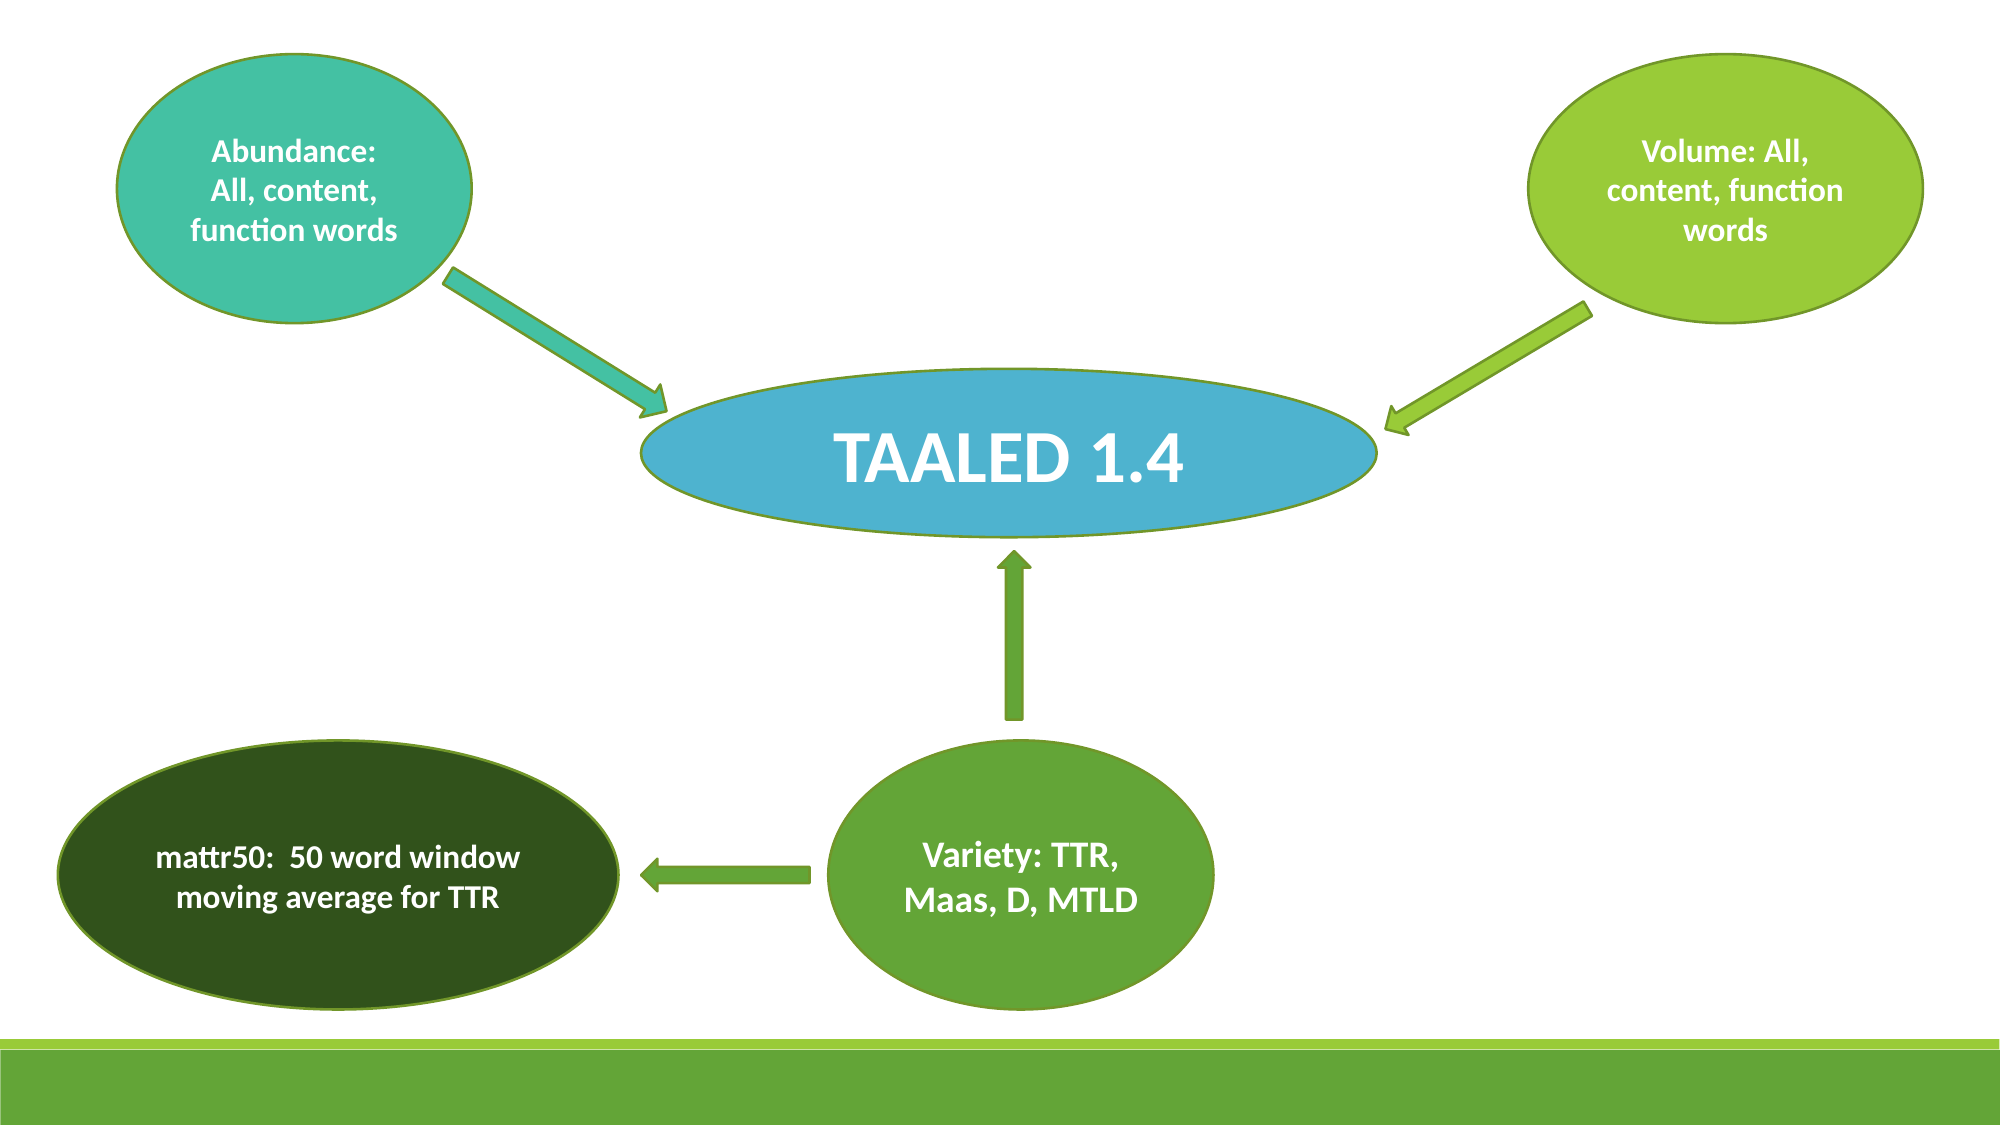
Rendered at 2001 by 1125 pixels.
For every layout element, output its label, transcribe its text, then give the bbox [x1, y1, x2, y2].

text_box Volume: All, content, function words [1526, 52, 1925, 325]
text_box [1384, 300, 1594, 437]
text_box [640, 857, 811, 893]
text_box TAALED 1.4 [639, 367, 1378, 539]
text_box Abundance: All, content, function words [115, 52, 473, 325]
text_box mattr50: 50 word window moving average for TTR [56, 739, 620, 1011]
text_box Variety: TTR, Maas, D, MTLD [826, 739, 1215, 1011]
text_box [996, 550, 1032, 721]
text_box [441, 266, 668, 419]
